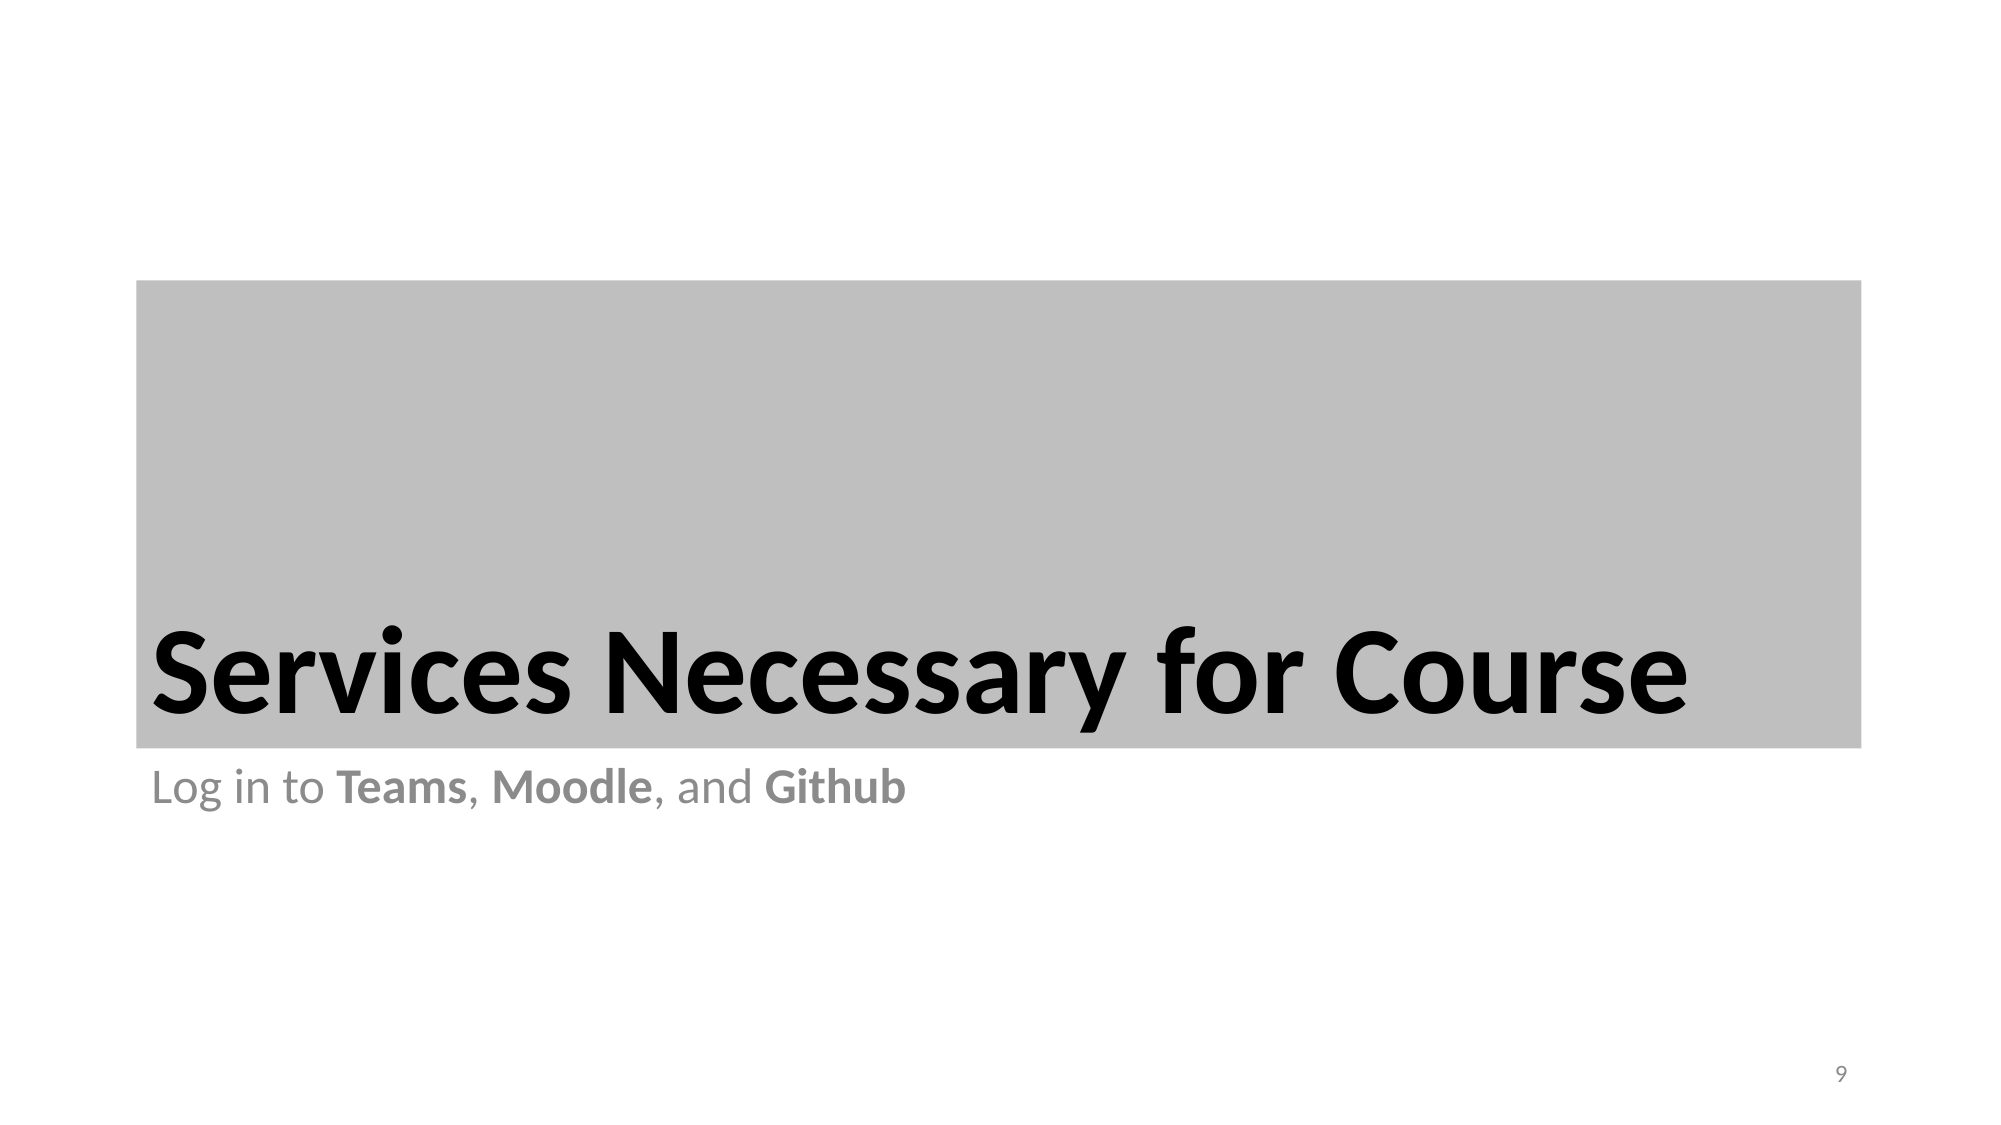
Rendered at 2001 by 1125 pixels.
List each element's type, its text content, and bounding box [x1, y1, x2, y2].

title Services Necessary for Course [136, 280, 1862, 749]
slide_number 9 [1412, 1042, 1863, 1103]
list Log in to Teams, Moodle, and Github [136, 752, 1862, 999]
